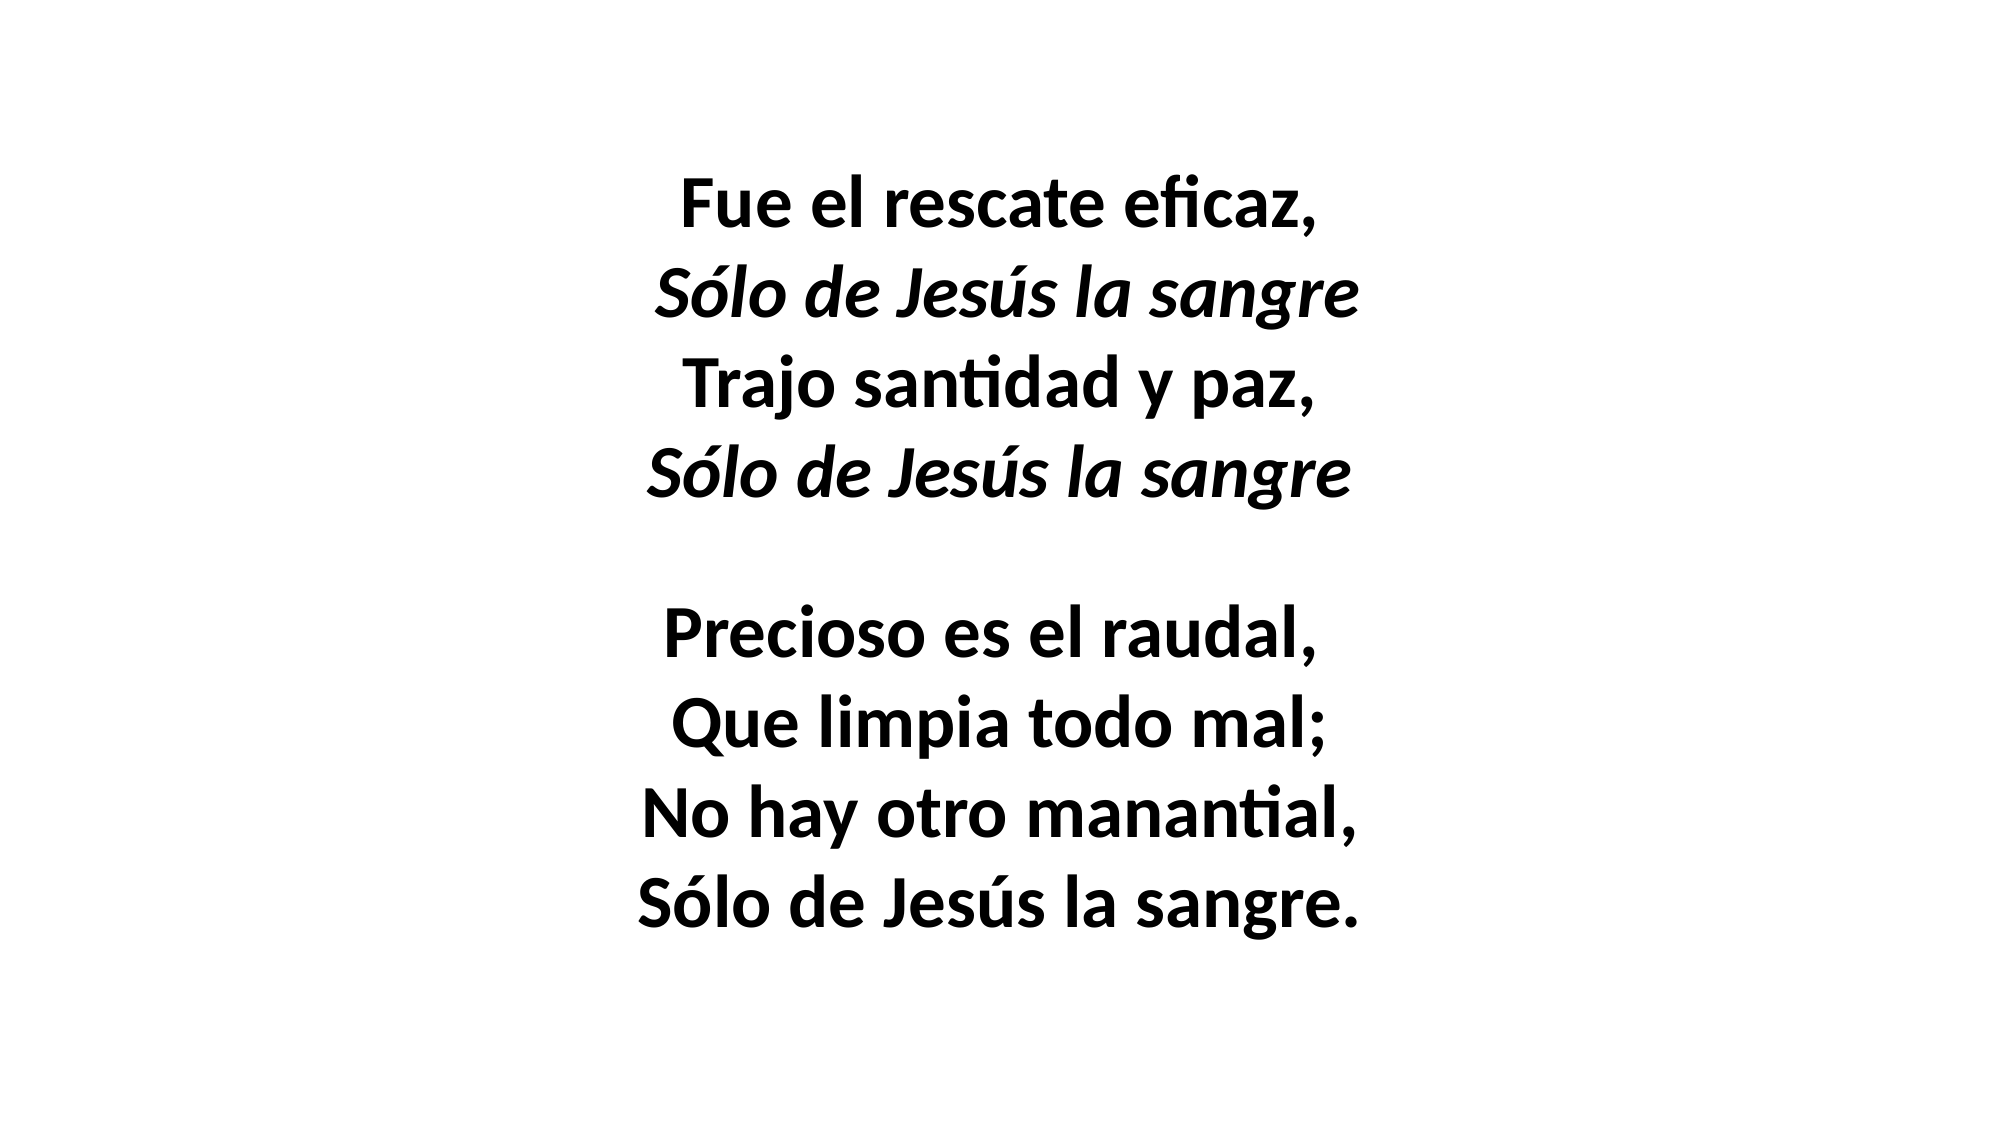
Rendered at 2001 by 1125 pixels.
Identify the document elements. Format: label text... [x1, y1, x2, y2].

text_box Fue el rescate eficaz, Sólo de Jesús la sangre Trajo santidad y paz, Sólo de Jesús la sangre Precioso es el raudal, Que limpia todo mal; No hay otro manantial, Sólo de Jesús la sangre. [0, 145, 2000, 951]
